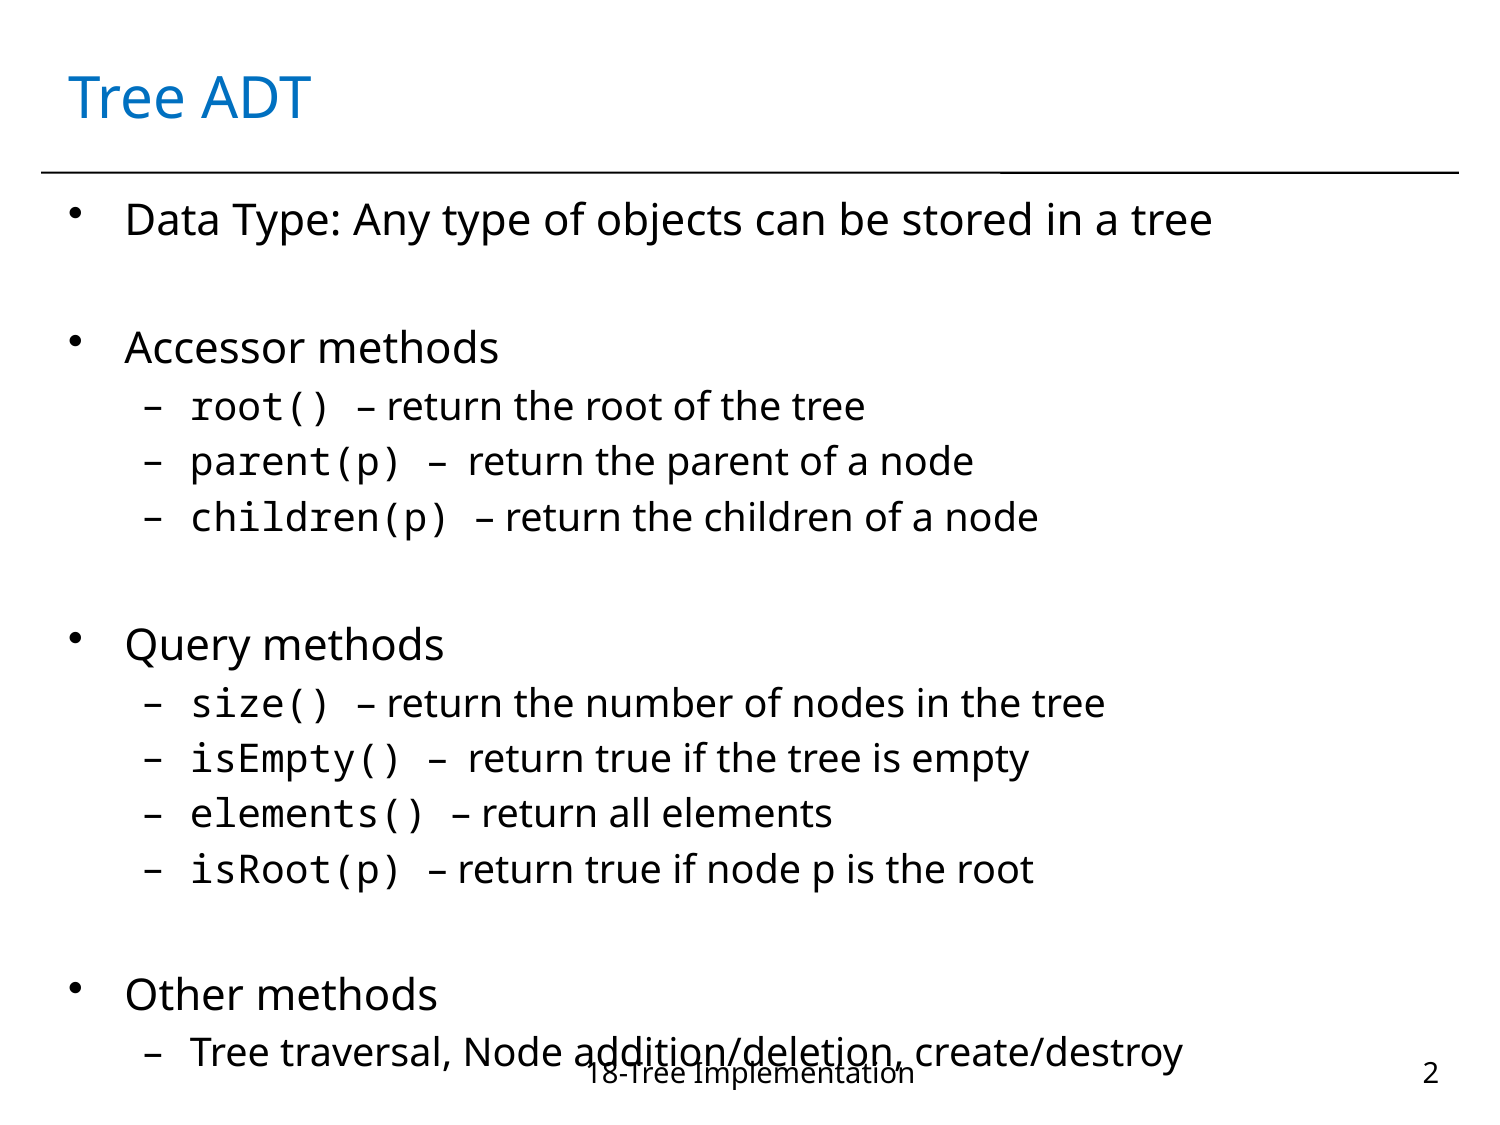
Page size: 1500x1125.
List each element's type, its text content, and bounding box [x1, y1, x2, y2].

footer 18-Tree Implementation [502, 1046, 999, 1125]
slide_number 2 [1104, 1046, 1455, 1125]
list Data Type: Any type of objects can be stored in a tree Accessor methods root() – return the root of the tree parent(p) – return the parent of a node children(p) – return the children of a node Query methods size() – return the number of nodes in the tree isEmpty() – return true if the tree is empty elements() – return all elements isRoot(p) – return true if node p is the root Other methods Tree traversal, Node addition/deletion, create/destroy [52, 184, 1448, 1024]
title Tree ADT [52, 30, 1448, 159]
